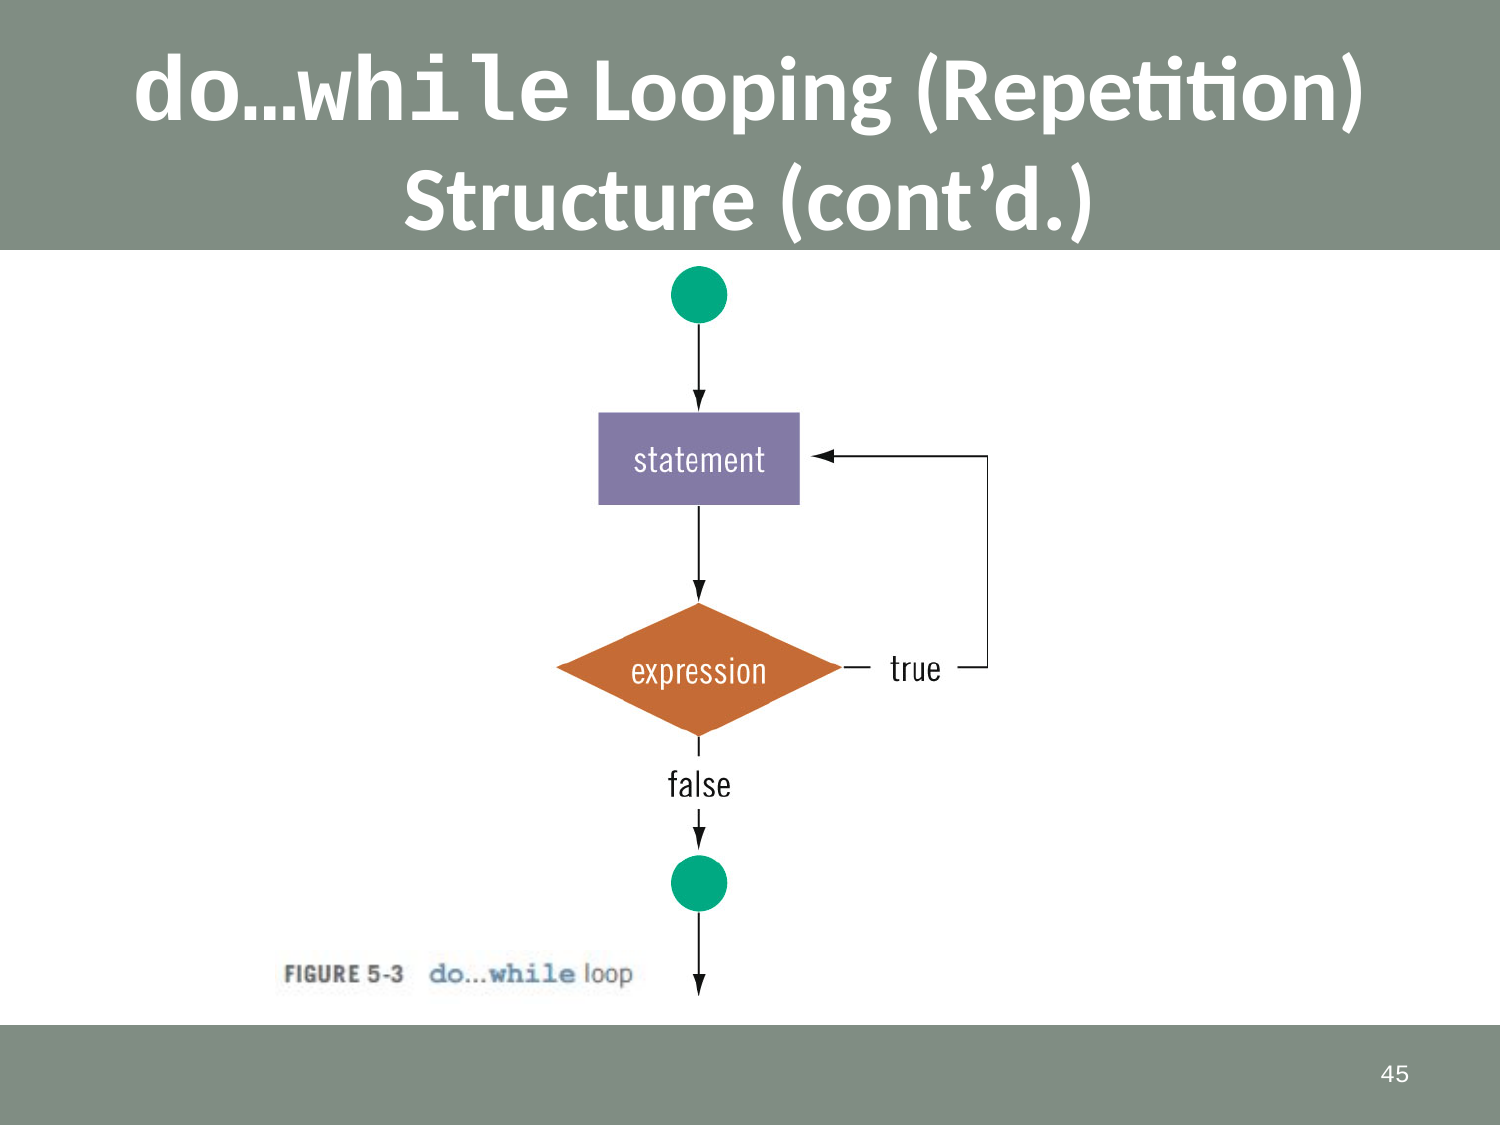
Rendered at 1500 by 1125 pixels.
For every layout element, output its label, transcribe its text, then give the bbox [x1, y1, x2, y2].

title do…while Looping (Repetition) Structure (cont’d.) [75, 45, 1425, 233]
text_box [274, 264, 988, 1005]
slide_number 45 [1074, 1042, 1425, 1103]
